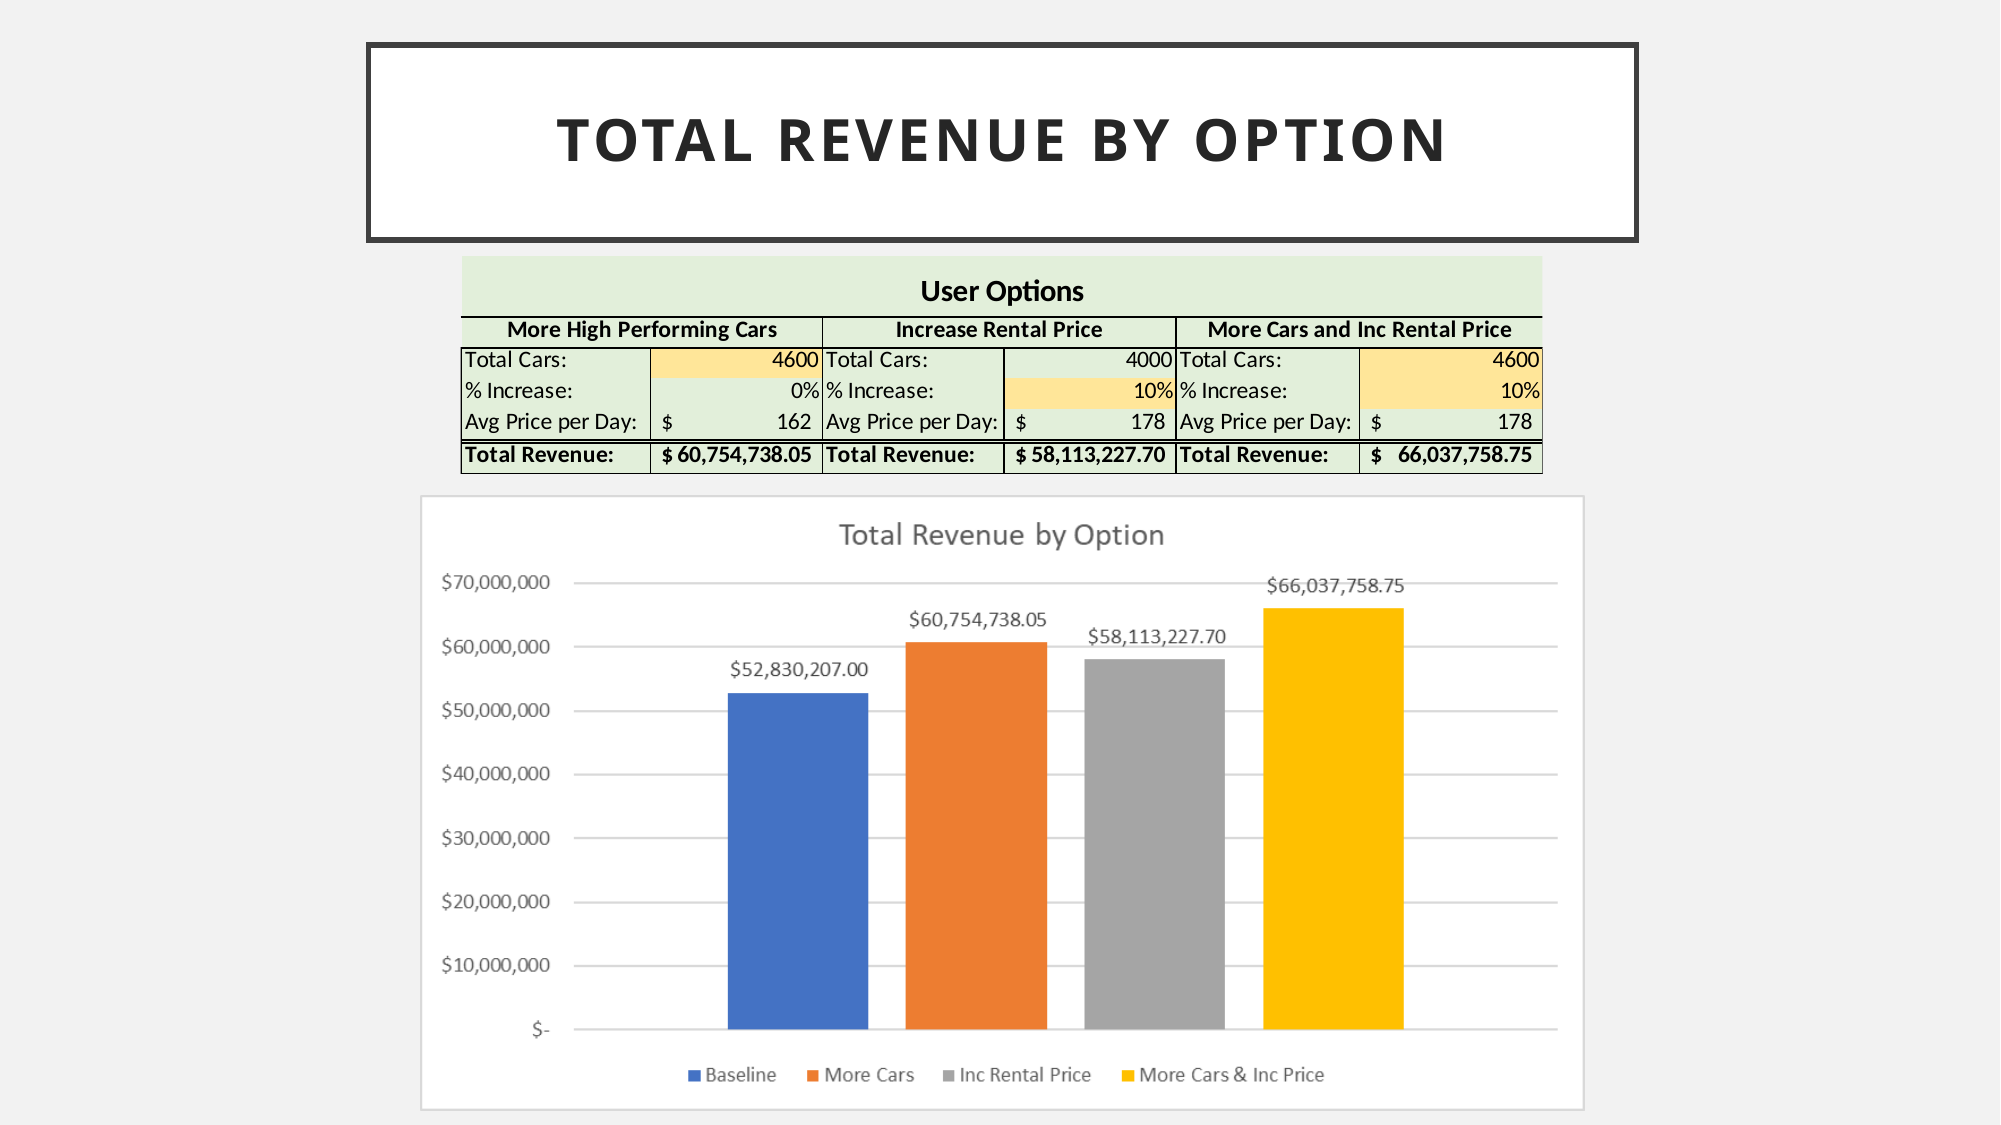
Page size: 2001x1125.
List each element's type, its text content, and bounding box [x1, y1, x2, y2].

picture [420, 495, 1585, 1111]
picture [460, 254, 1544, 475]
title Total Revenue by Option [366, 42, 1639, 243]
